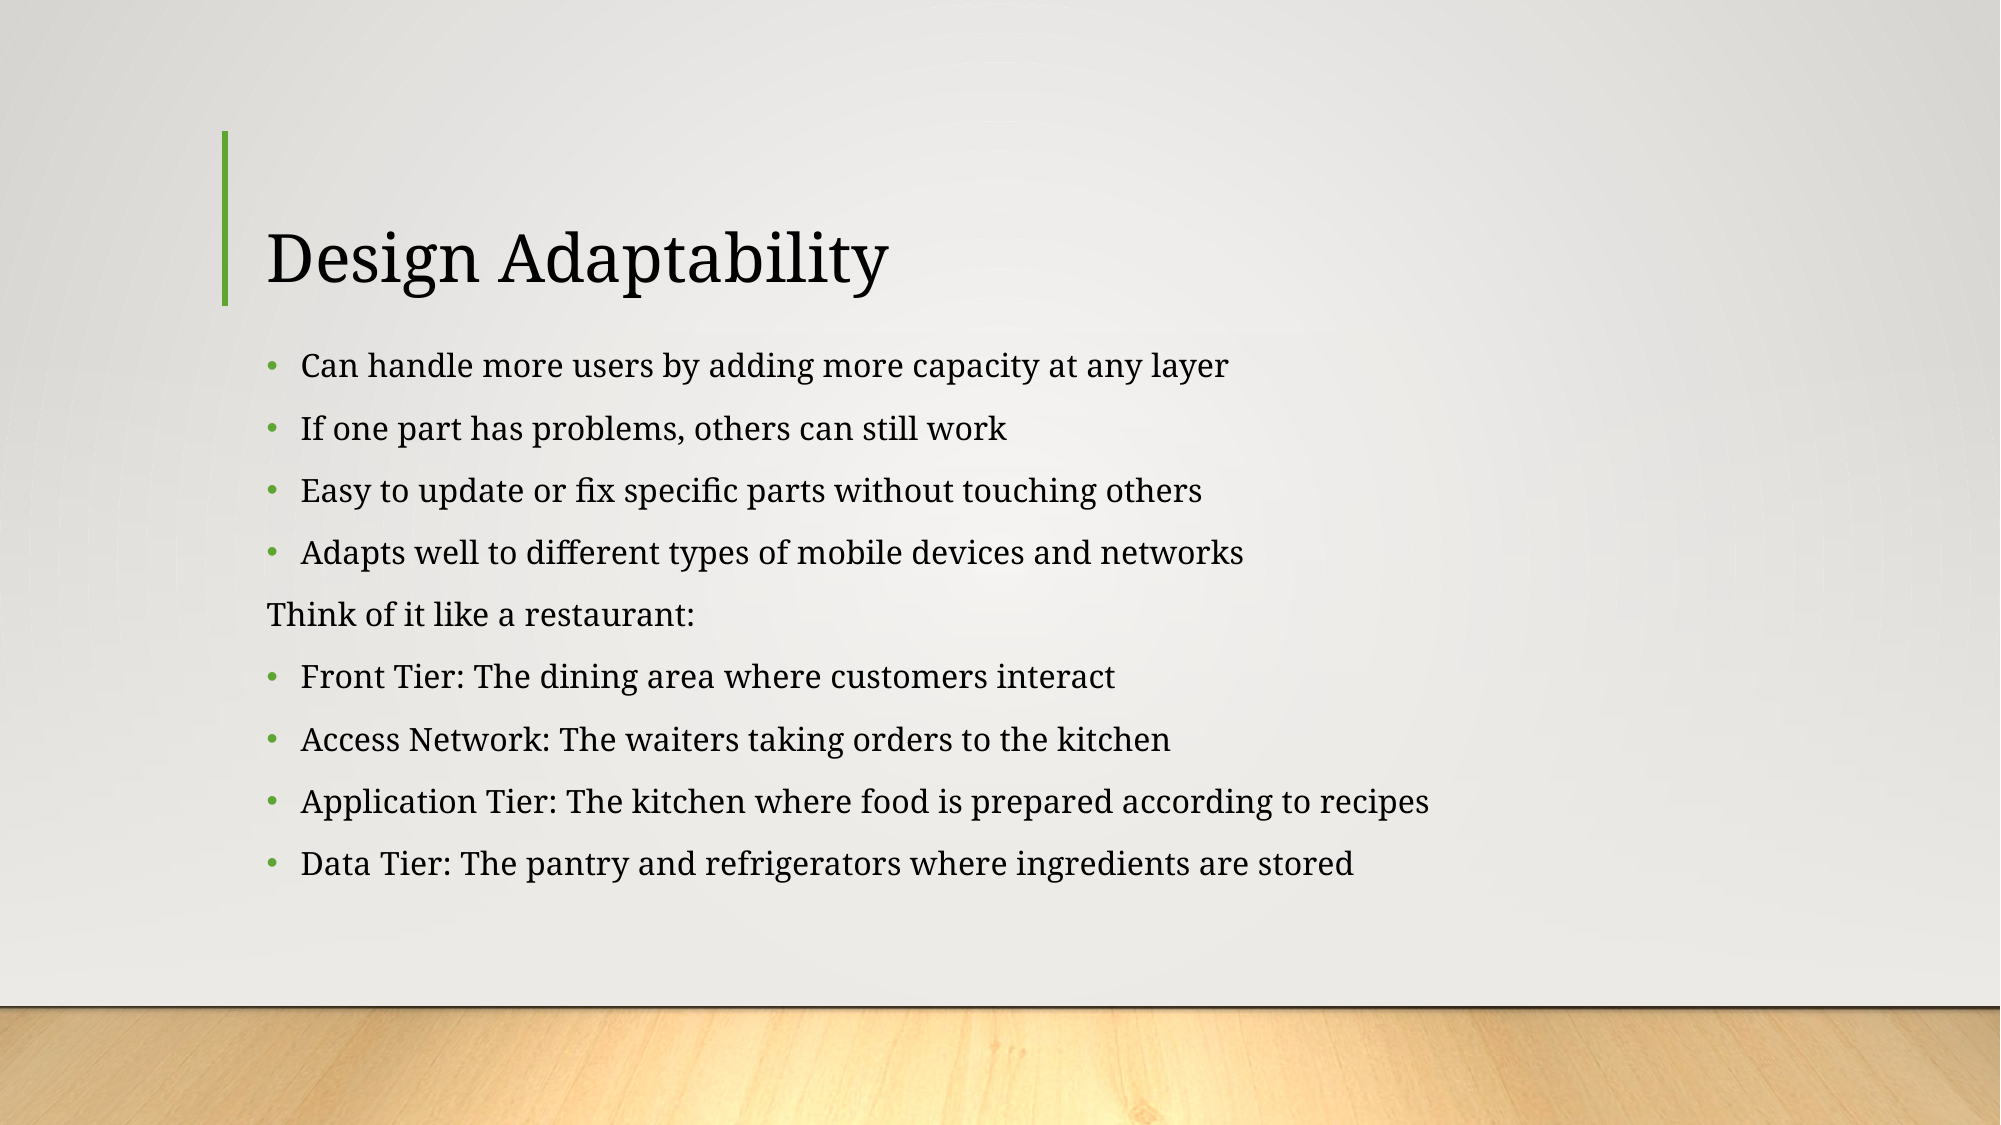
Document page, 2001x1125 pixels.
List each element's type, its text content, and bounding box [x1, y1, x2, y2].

picture [0, 1006, 2000, 1125]
list Can handle more users by adding more capacity at any layer If one part has problems, others can still work Easy to update or fix specific parts without touching others Adapts well to different types of mobile devices and networks Think of it like a restaurant: Front Tier: The dining area where customers interact Access Network: The waiters taking orders to the kitchen Application Tier: The kitchen where food is prepared according to recipes Data Tier: The pantry and refrigerators where ingredients are stored [251, 330, 1814, 897]
title Design Adaptability [251, 131, 1814, 305]
